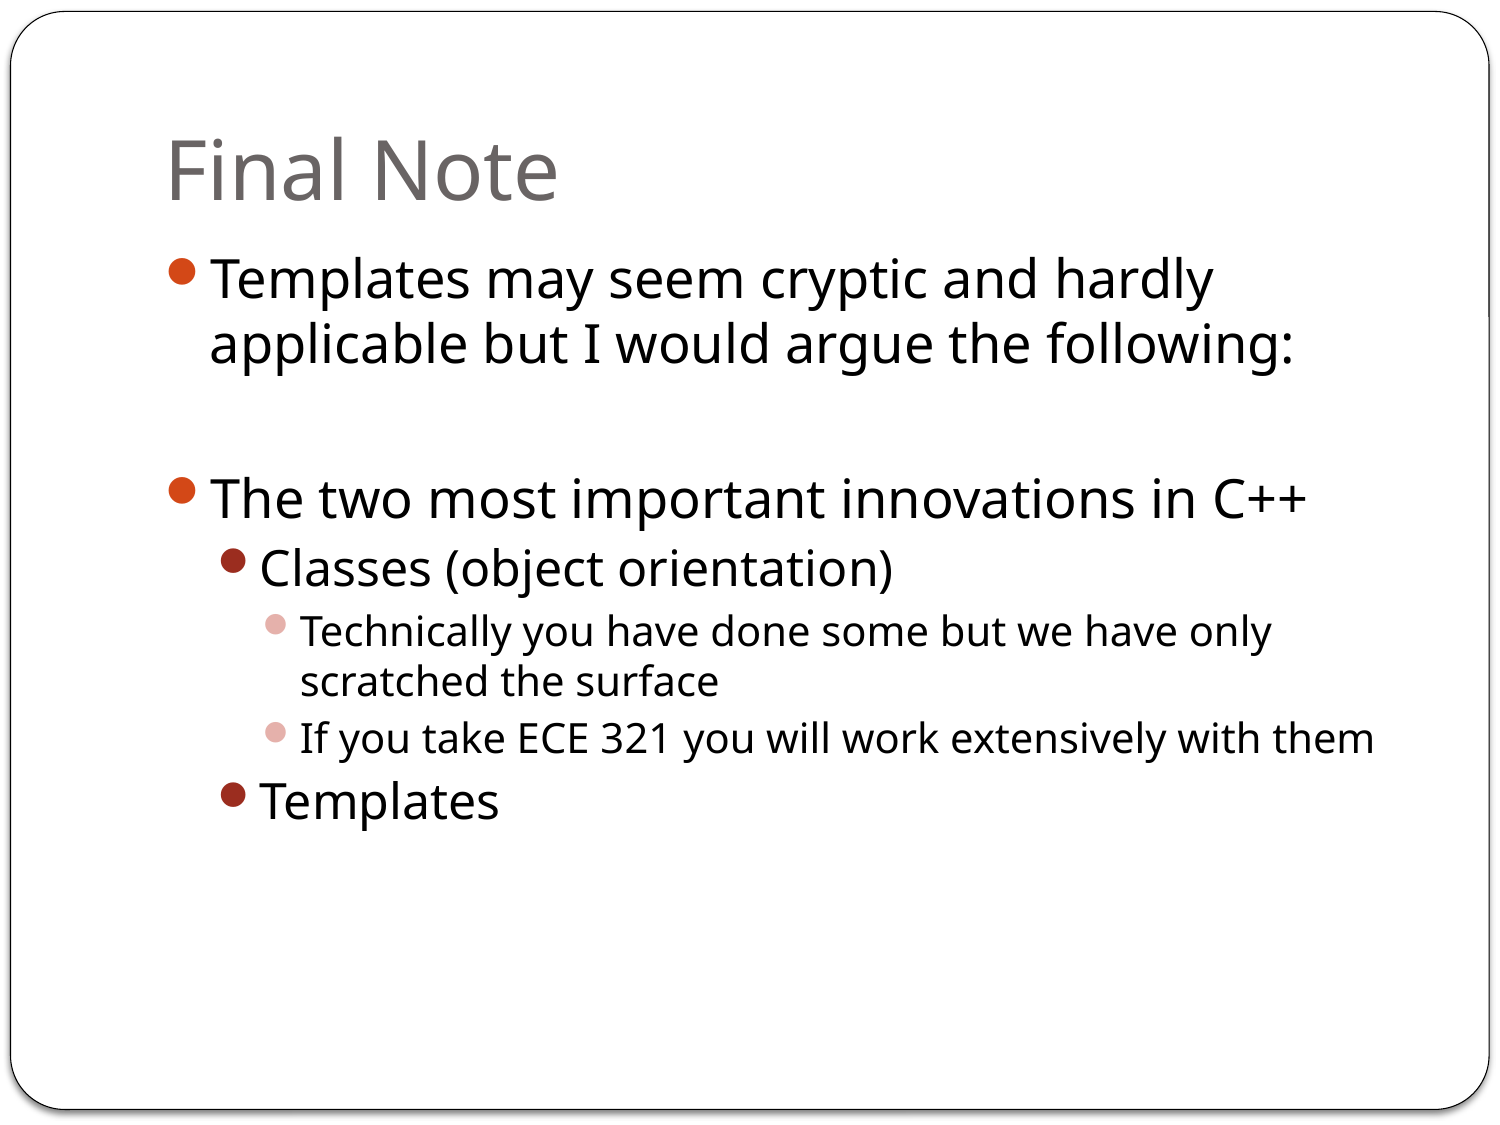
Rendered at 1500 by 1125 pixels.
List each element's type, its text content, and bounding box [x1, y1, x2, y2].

list Templates may seem cryptic and hardly applicable but I would argue the following: The two most important innovations in C++ Classes (object orientation) Technically you have done some but we have only scratched the surface If you take ECE 321 you will work extensively with them Templates [150, 237, 1425, 988]
title Final Note [150, 45, 1425, 233]
